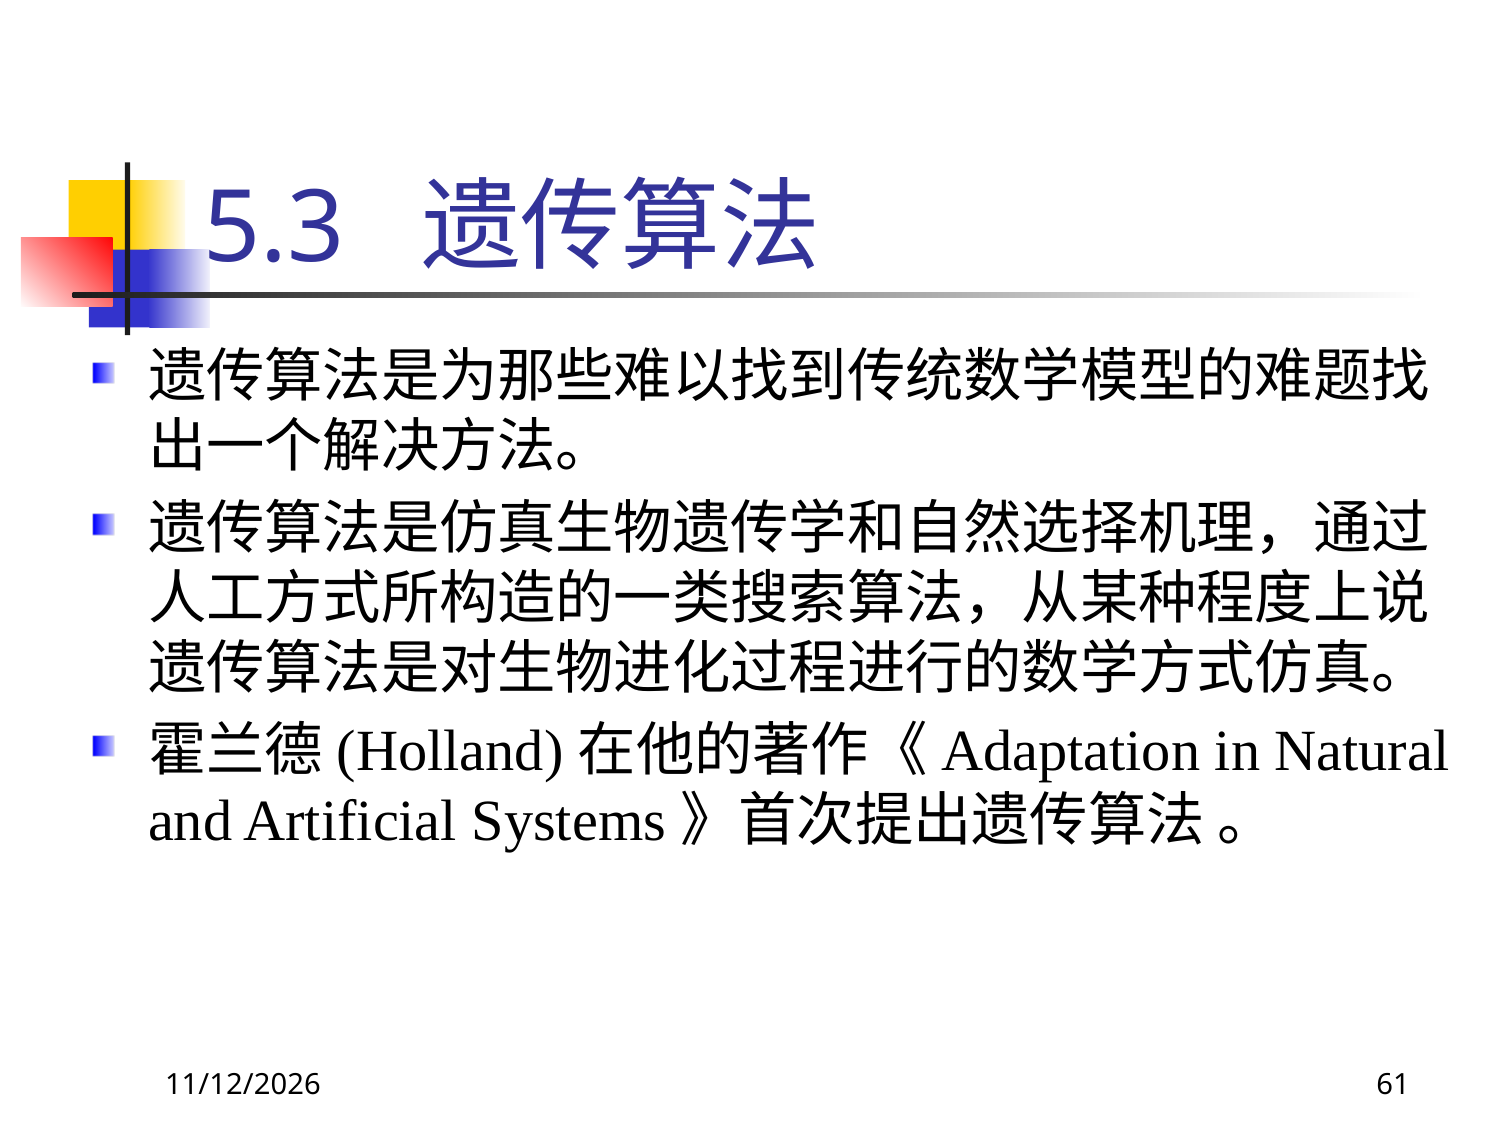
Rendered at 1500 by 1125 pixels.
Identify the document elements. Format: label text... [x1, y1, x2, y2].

list 遗传算法是为那些难以找到传统数学模型的难题找出一个解决方法。 遗传算法是仿真生物遗传学和自然选择机理，通过人工方式所构造的一类搜索算法，从某种程度上说遗传算法是对生物进化过程进行的数学方式仿真。 霍兰德(Holland)在他的著作《Adaptation in Natural and Artificial Systems》首次提出遗传算法 。 [76, 331, 1469, 1006]
slide_number 61 [1112, 1037, 1426, 1113]
title 5.3 遗传算法 [188, 101, 1468, 289]
picture [91, 734, 117, 759]
picture [91, 361, 117, 386]
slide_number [149, 1037, 463, 1113]
picture [91, 512, 117, 538]
